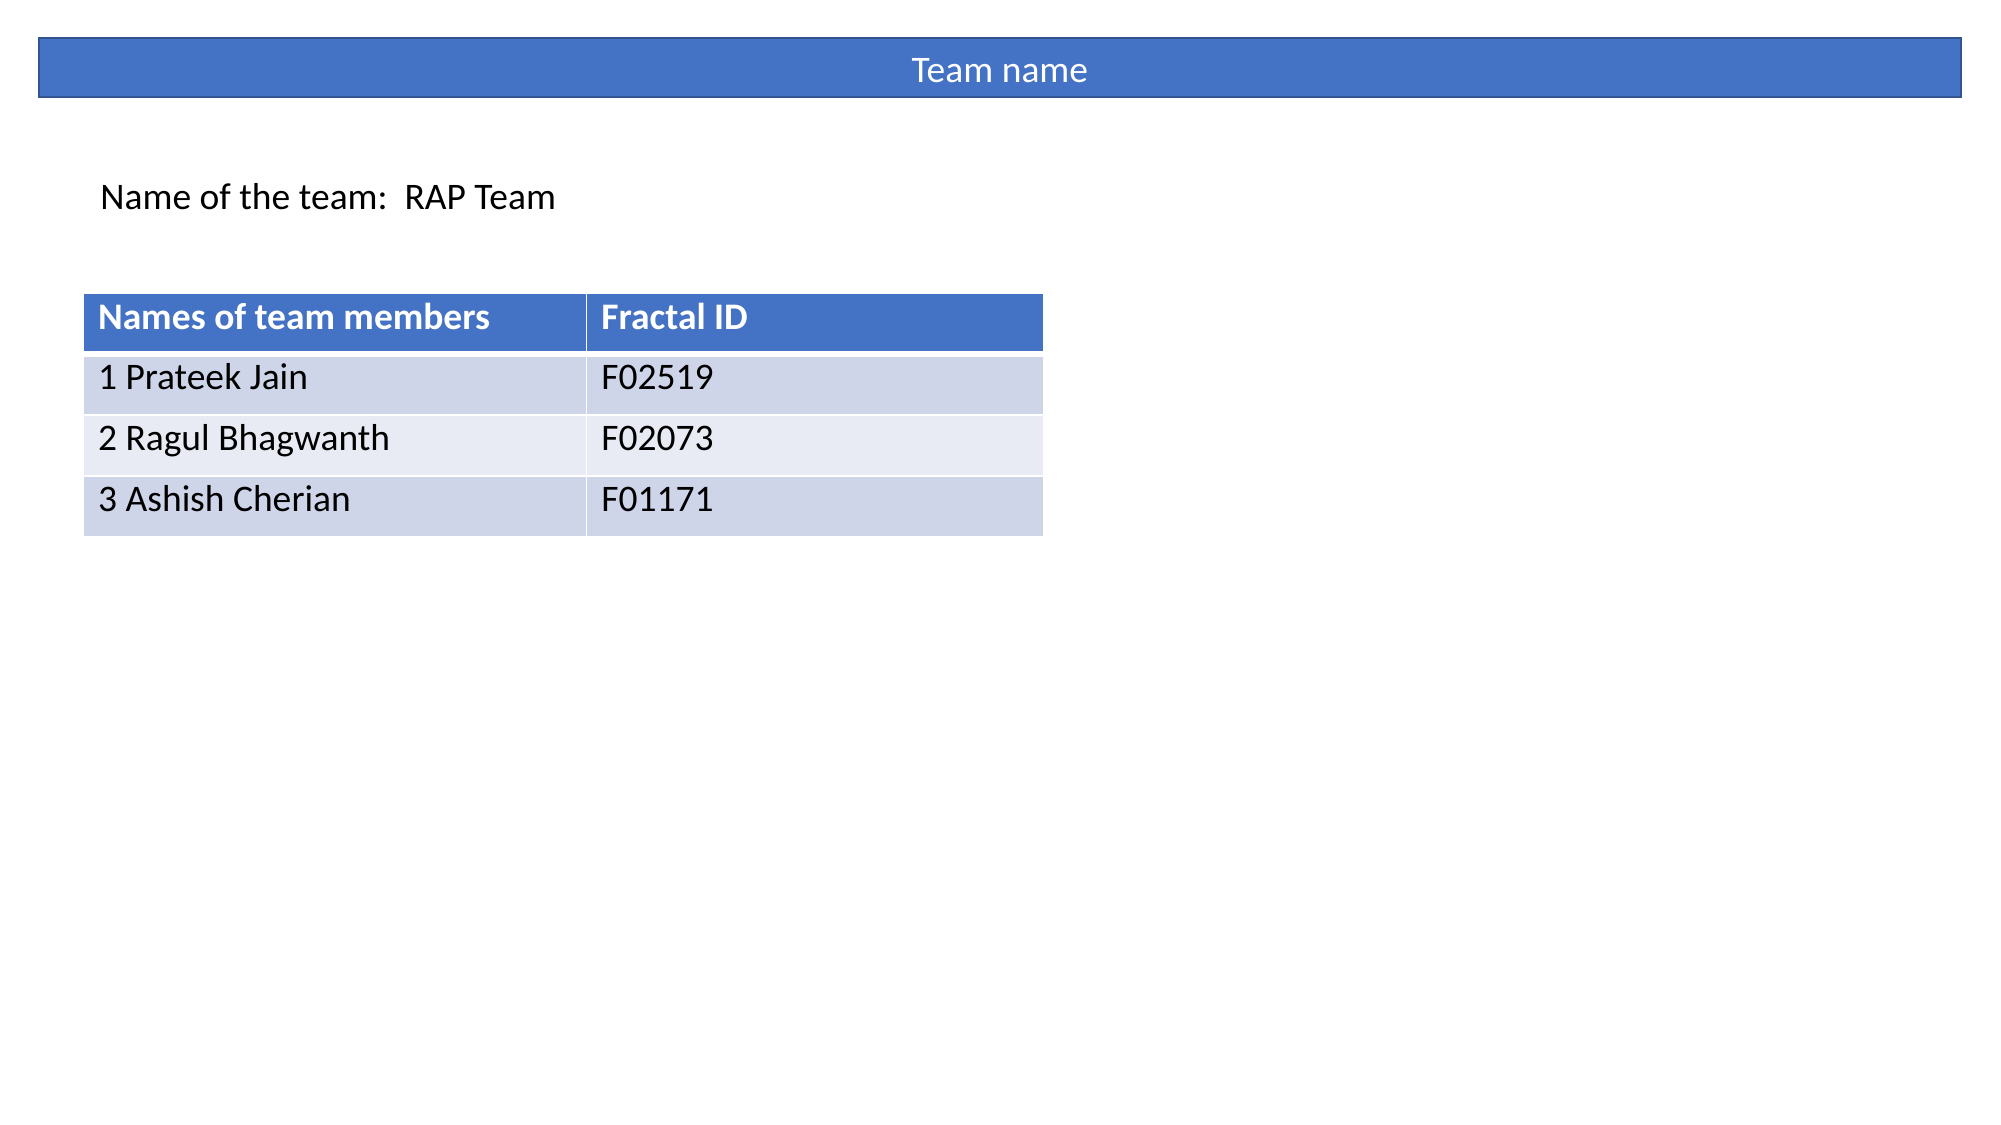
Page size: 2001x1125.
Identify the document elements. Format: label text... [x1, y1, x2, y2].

table_cell F01171 [587, 477, 1043, 536]
table_cell F02073 [587, 416, 1043, 475]
text_box Team name [38, 37, 1962, 98]
table_cell F02519 [587, 357, 1043, 414]
text_box Name of the team: RAP Team [85, 164, 572, 225]
table_cell 2 Ragul Bhagwanth [84, 416, 586, 475]
table_header Names of team members [84, 294, 586, 351]
table_cell 3 Ashish Cherian [84, 477, 586, 536]
table_header Fractal ID [587, 294, 1043, 351]
table_cell 1 Prateek Jain [84, 357, 586, 414]
